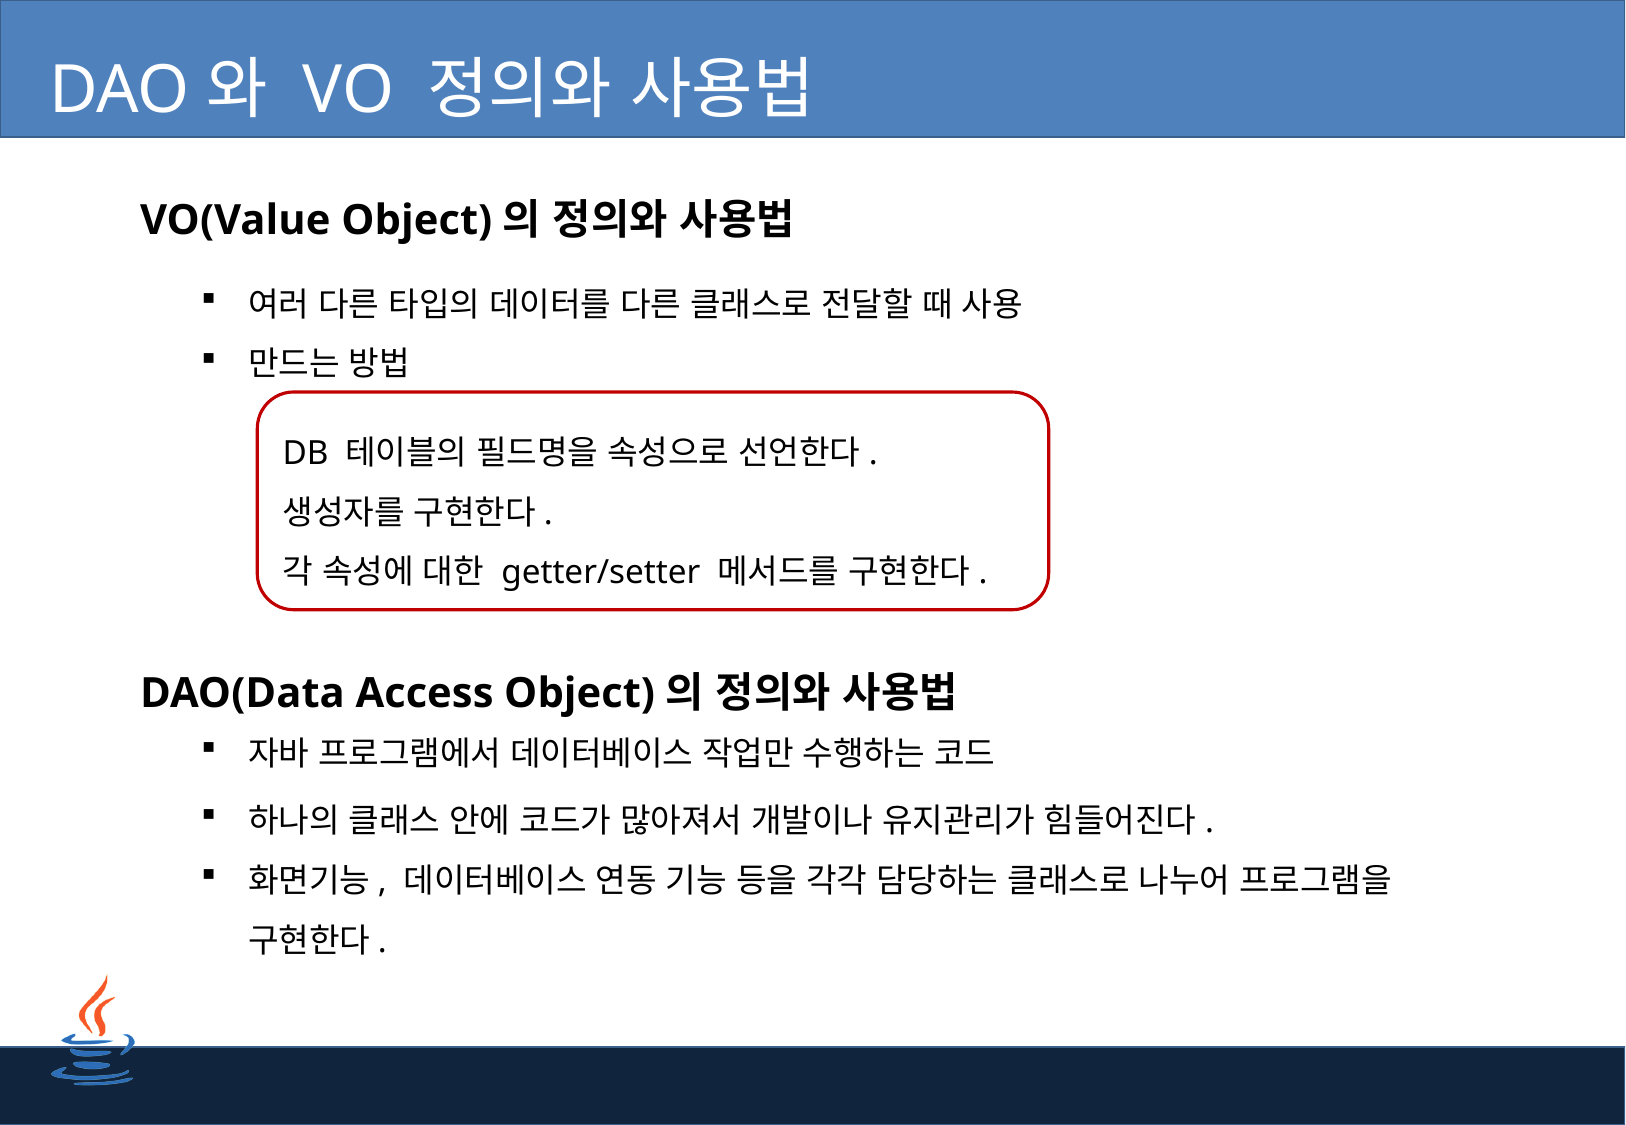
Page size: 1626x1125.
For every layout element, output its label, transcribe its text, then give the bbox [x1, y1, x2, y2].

text_box DB 테이블의 필드명을 속성으로 선언한다. 생성자를 구현한다. 각 속성에 대한 getter/setter 메서드를 구현한다. [255, 389, 1051, 612]
text_box VO(Value Object)의 정의와 사용법 [103, 160, 1179, 251]
text_box 여러 다른 타입의 데이터를 다른 클래스로 전달할 때 사용 만드는 방법 [186, 255, 1486, 390]
text_box DAO와 VO 정의와 사용법 [0, 0, 1132, 136]
text_box 자바 프로그램에서 데이터베이스 작업만 수행하는 코드 [186, 724, 1214, 771]
text_box DAO(Data Access Object)의 정의와 사용법 [103, 633, 1179, 724]
picture [38, 973, 151, 1086]
text_box 하나의 클래스 안에 코드가 많아져서 개발이나 유지관리가 힘들어진다. 화면기능, 데이터베이스 연동 기능 등을 각각 담당하는 클래스로 나누어 프로그램을 구현한다. [186, 771, 1486, 967]
